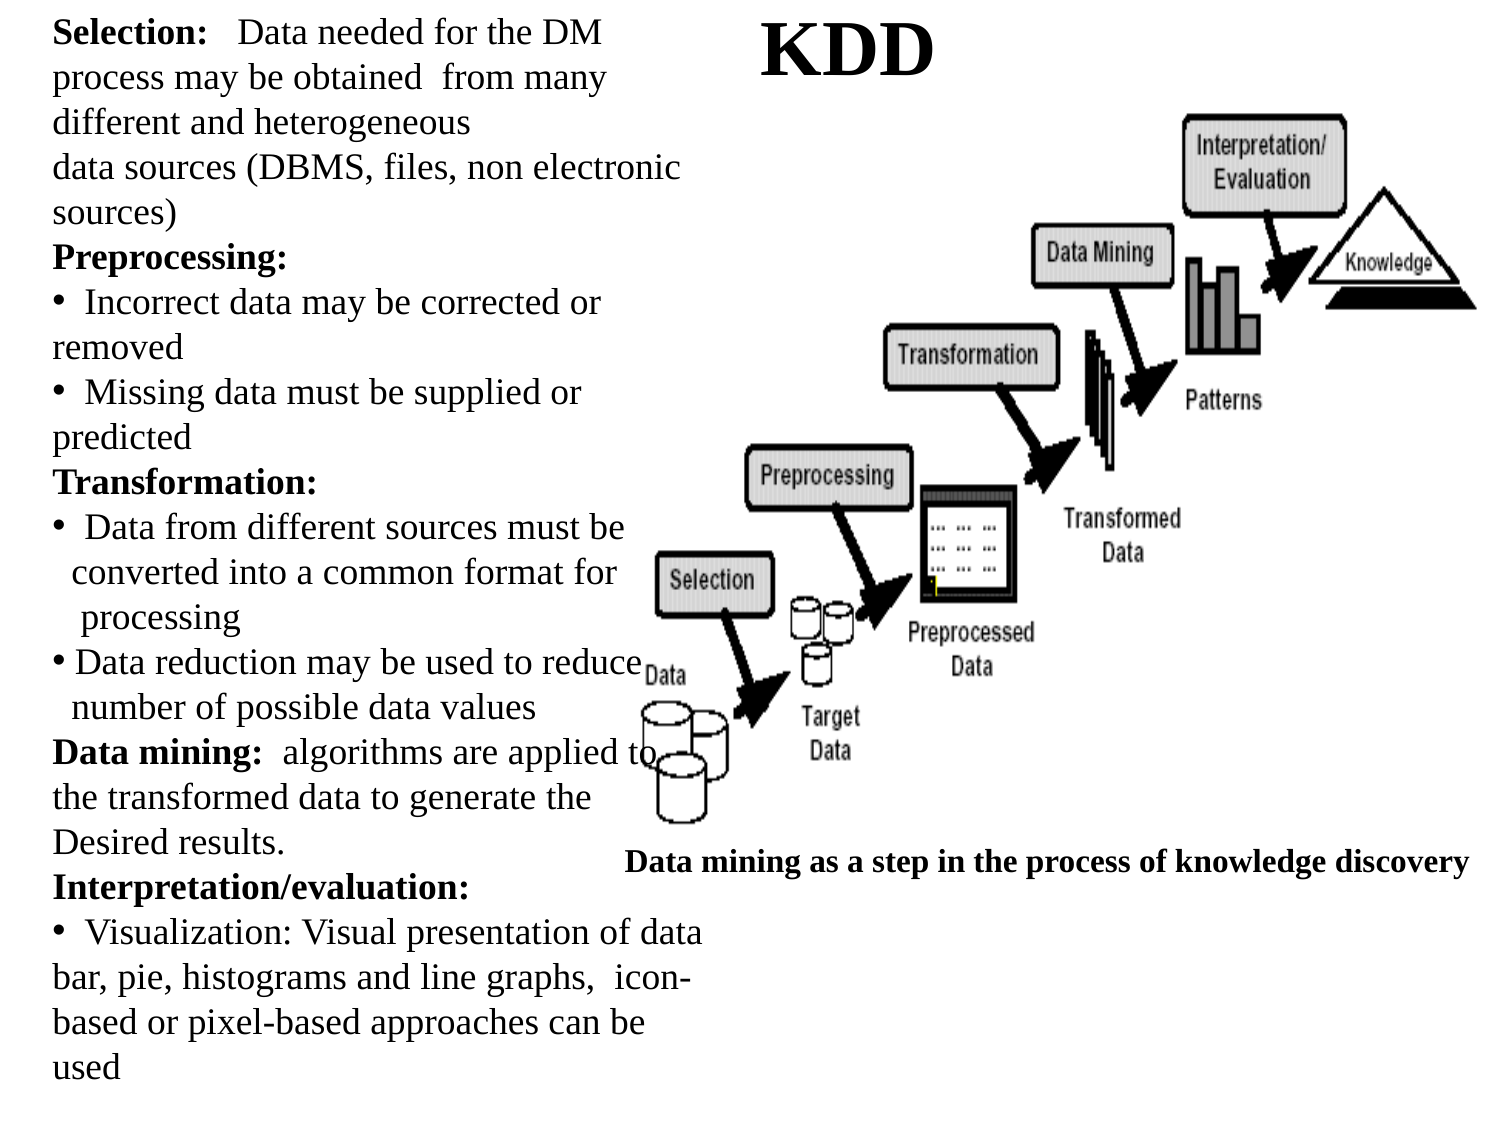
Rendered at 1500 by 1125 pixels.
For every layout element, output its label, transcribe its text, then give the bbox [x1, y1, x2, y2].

text_box Selection: Data needed for the DM process may be obtained from many different and heterogeneous data sources (DBMS, files, non electronic sources) Preprocessing: Incorrect data may be corrected or removed Missing data must be supplied or predicted Transformation: Data from different sources must be converted into a common format for processing Data reduction may be used to reduce number of possible data values Data mining: algorithms are applied to the transformed data to generate the Desired results. Interpretation/evaluation: Visualization: Visual presentation of data bar, pie, histograms and line graphs, icon-based or pixel-based approaches can be used [37, 0, 725, 1125]
text_box Data mining as a step in the process of knowledge discovery [725, 846, 1495, 887]
title KDD [725, 0, 1425, 85]
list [624, 87, 1500, 838]
